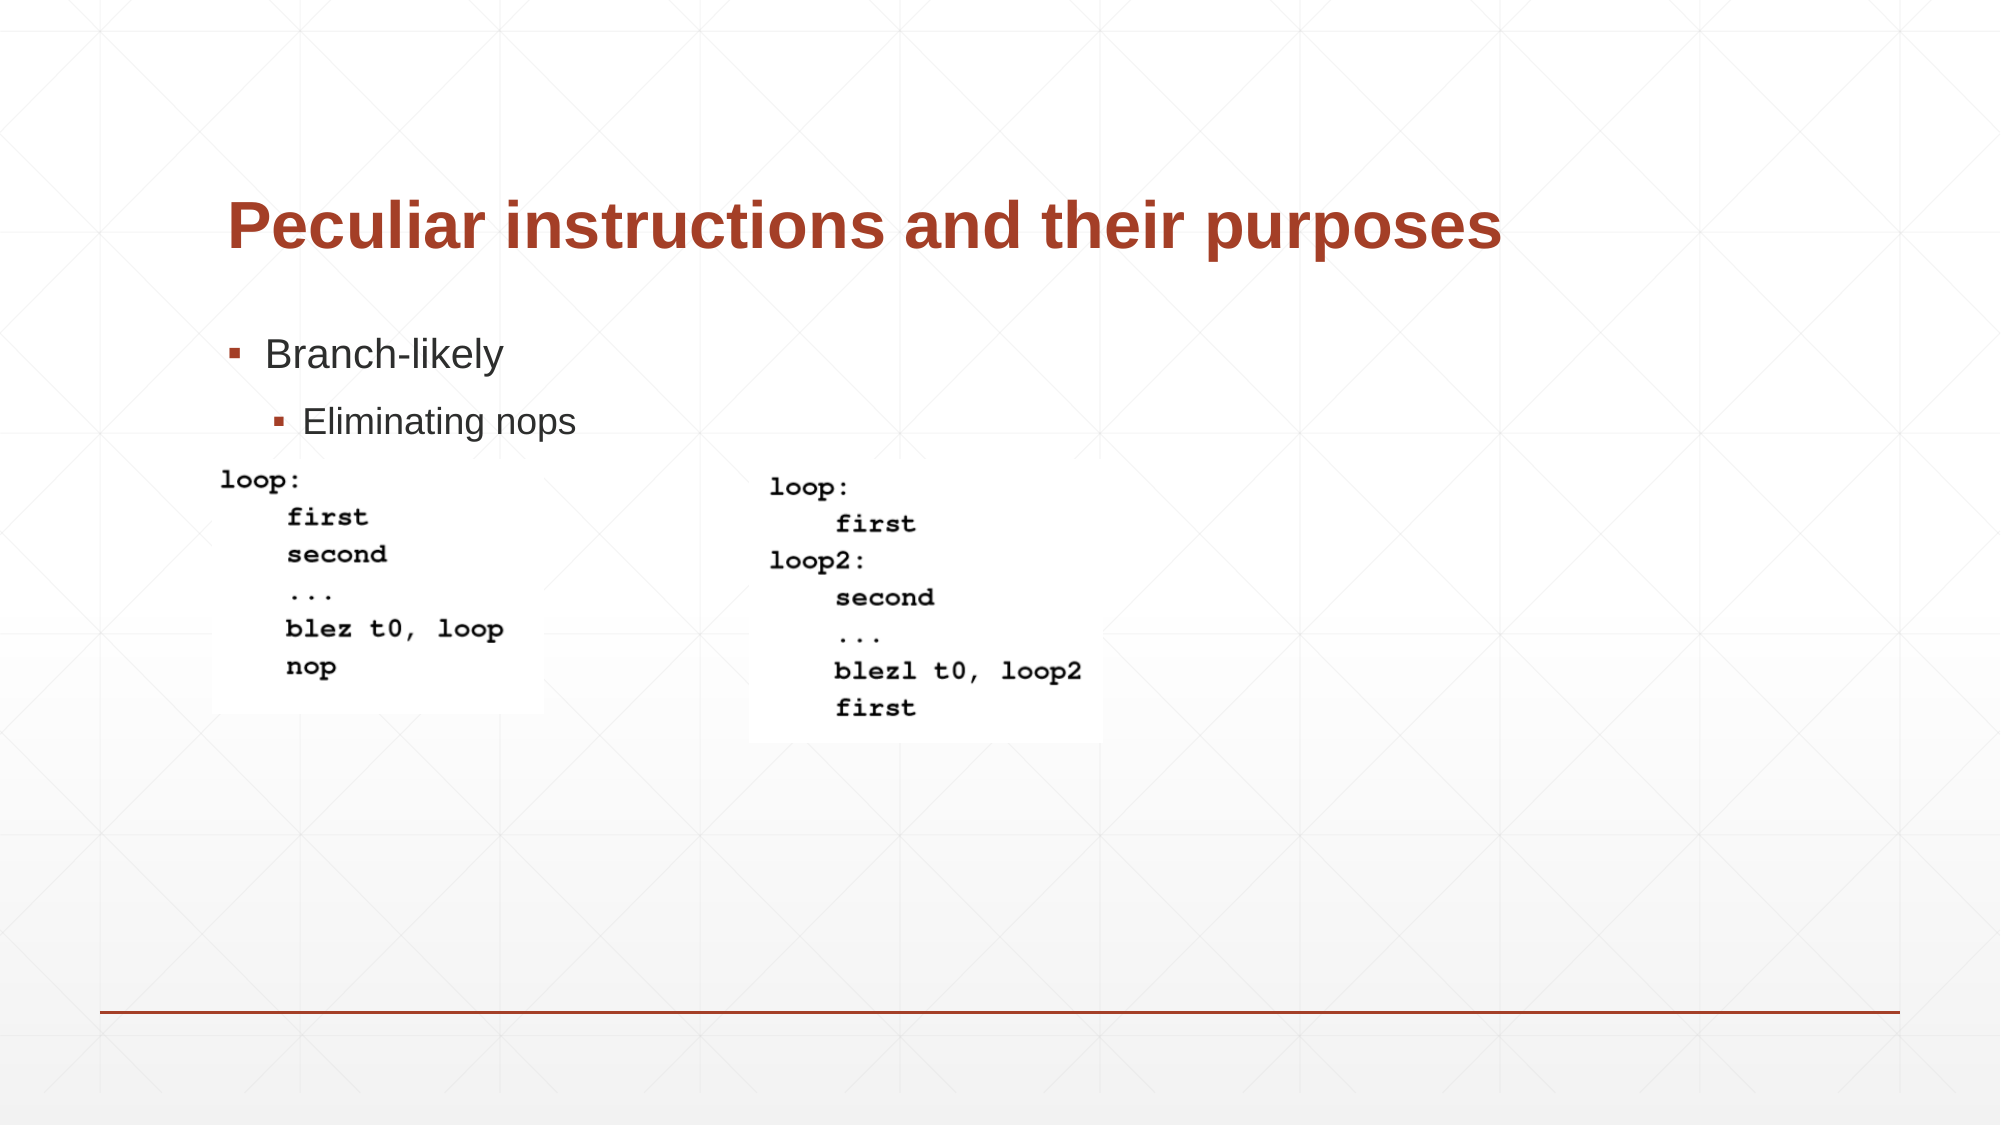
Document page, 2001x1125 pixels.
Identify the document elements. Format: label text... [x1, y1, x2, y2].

title Peculiar instructions and their purposes [212, 82, 1788, 271]
picture [749, 459, 1103, 743]
list Branch-likely Eliminating nops [212, 324, 1788, 950]
picture [212, 459, 544, 714]
